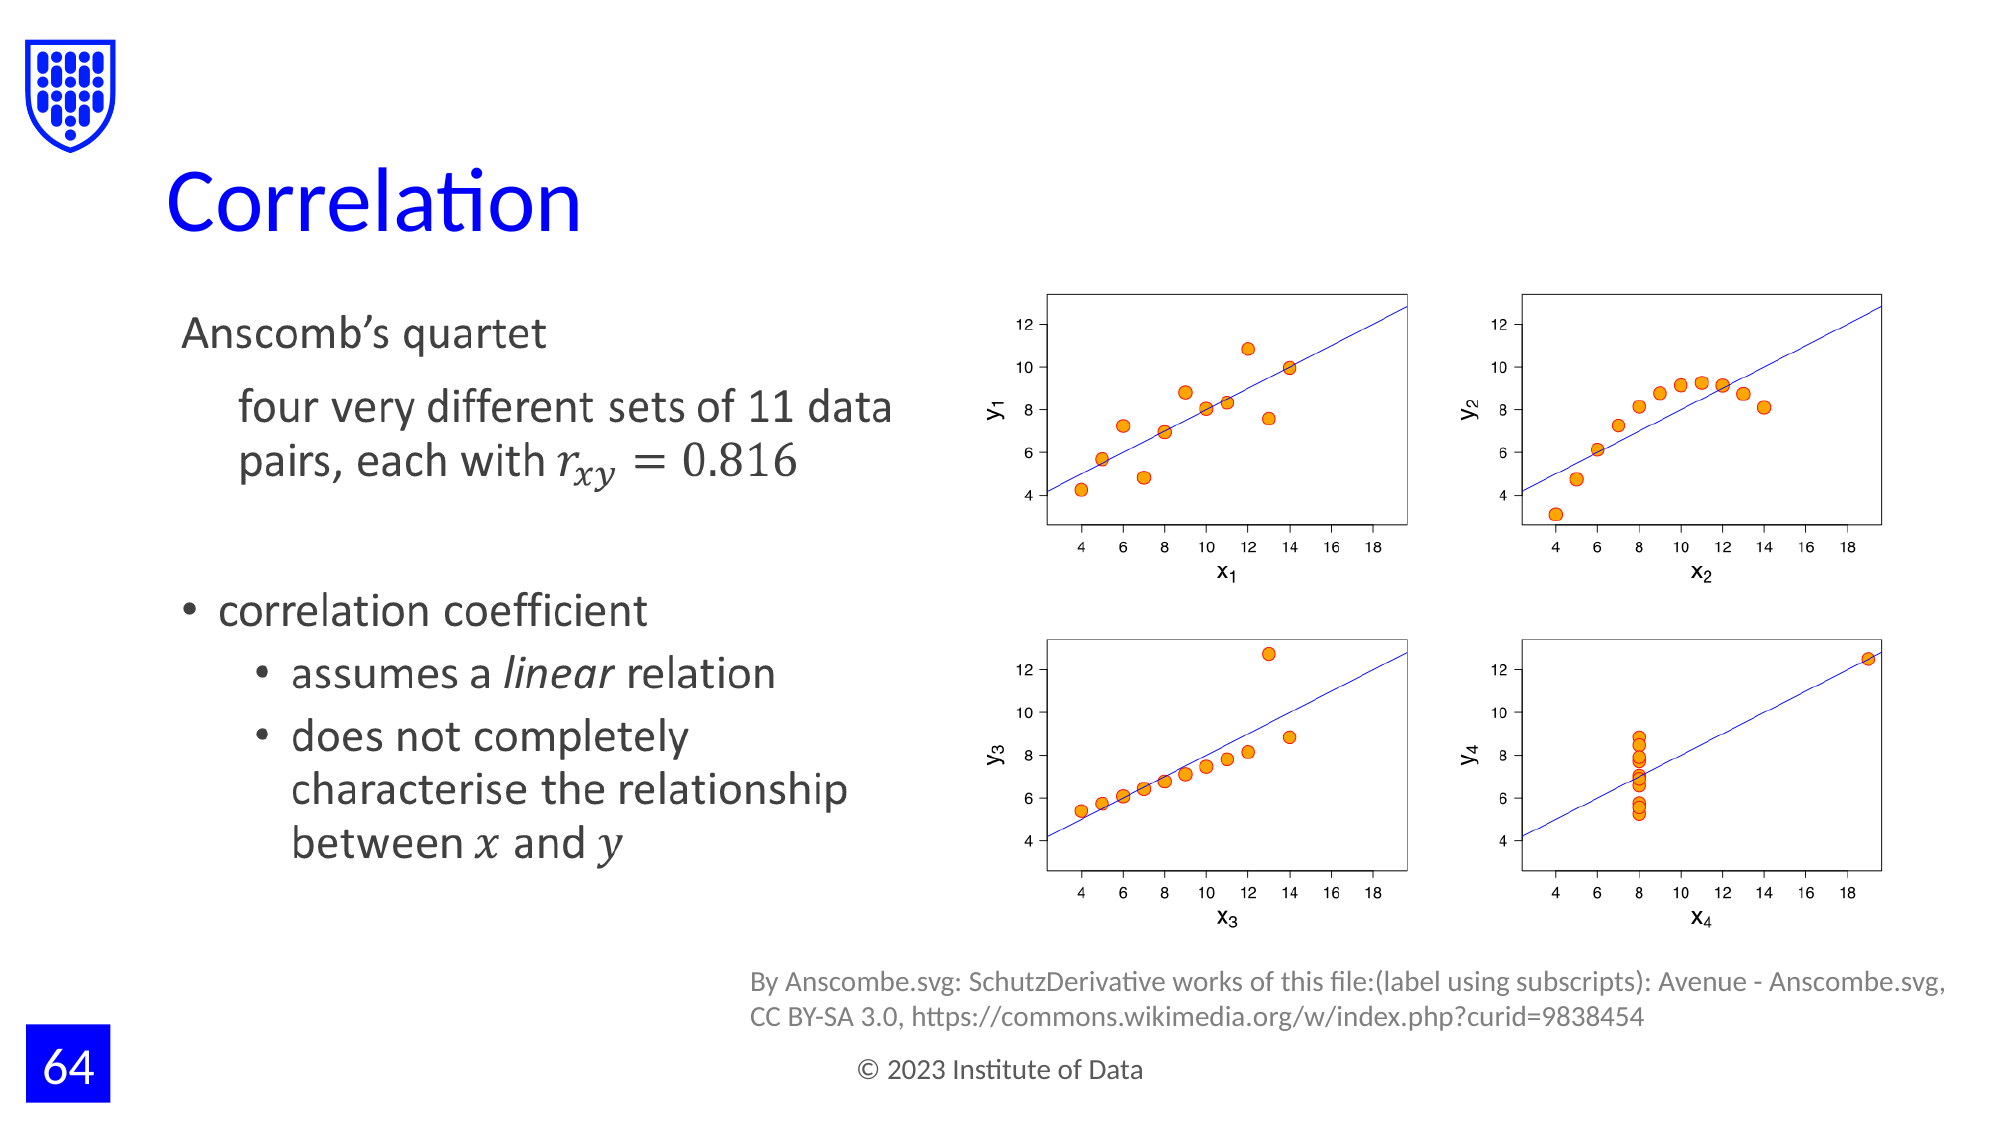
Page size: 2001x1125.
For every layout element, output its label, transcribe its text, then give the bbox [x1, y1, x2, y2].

title Correlation [151, 45, 1909, 259]
list [151, 286, 933, 935]
text_box By Anscombe.svg: SchutzDerivative works of this file:(label using subscripts): Avenue - Anscombe.svg, CC BY-SA 3.0, https://commons.wikimedia.org/w/index.php?curid=9838454 [735, 954, 1967, 1041]
picture [968, 258, 1917, 949]
picture [0, 25, 141, 167]
